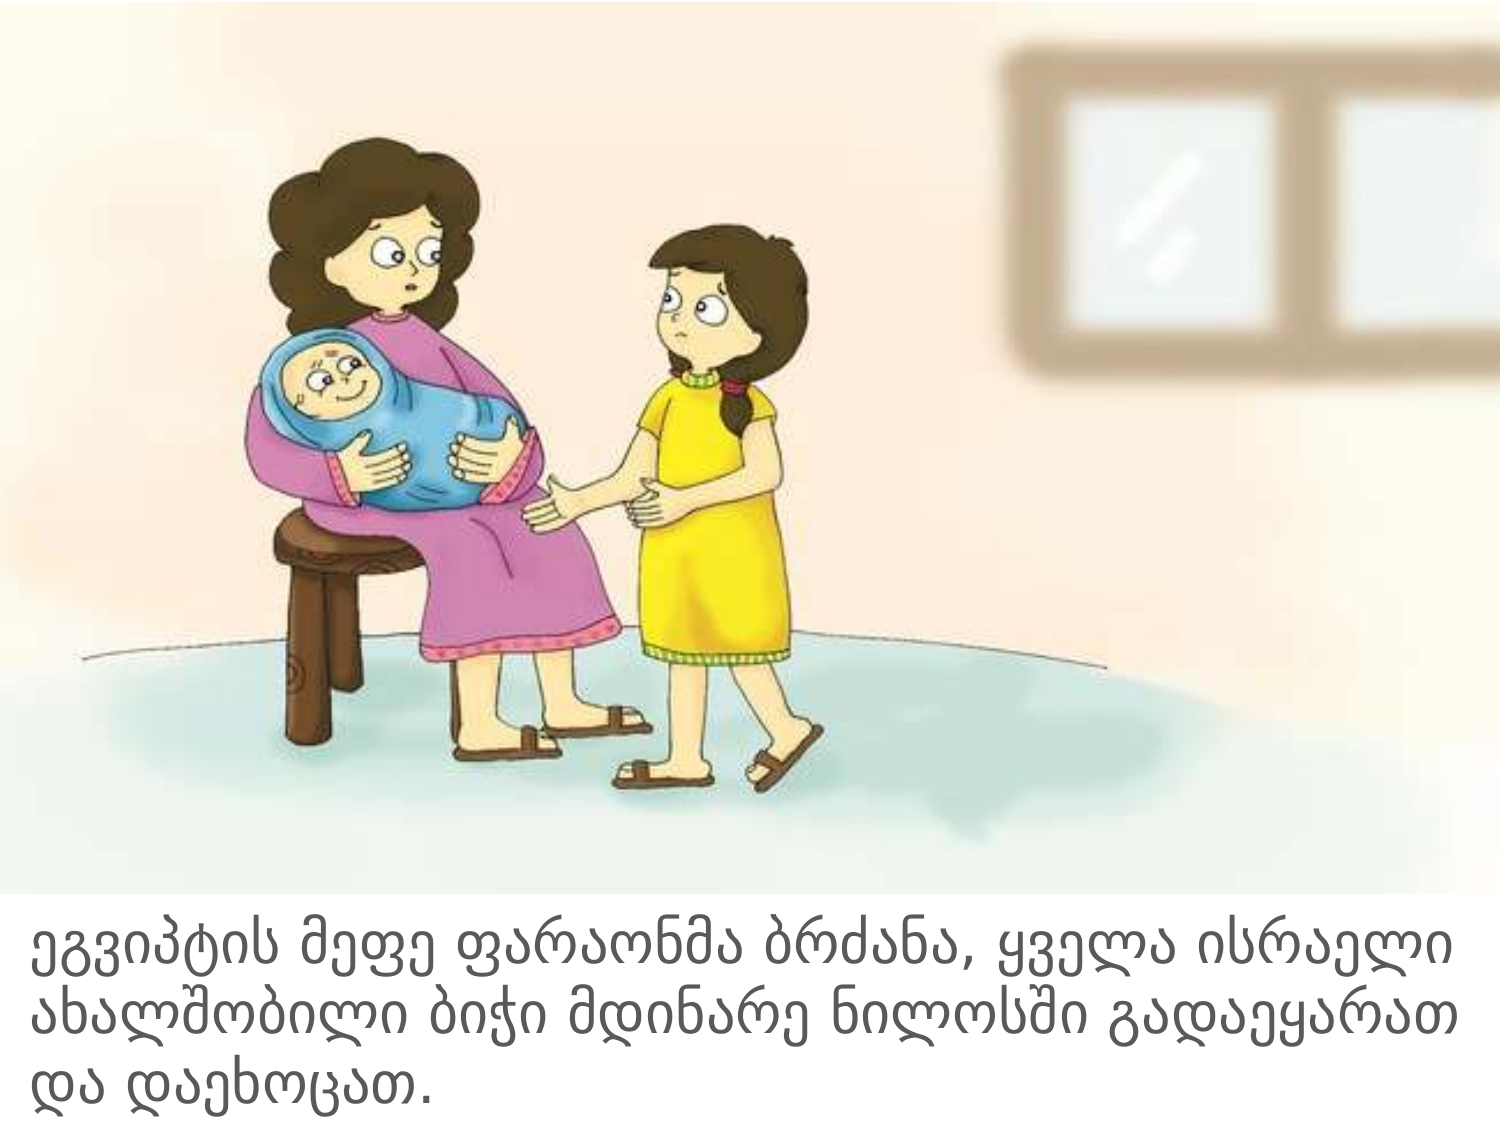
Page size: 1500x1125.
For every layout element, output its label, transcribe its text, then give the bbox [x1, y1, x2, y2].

picture [0, 1, 1500, 894]
text_box ეგვიპტის მეფე ფარაონმა ბრძანა, ყველა ისრაელი ახალშობილი ბიჭი მდინარე ნილოსში გადაეყარათ და დაეხოცათ. [14, 901, 1486, 1123]
